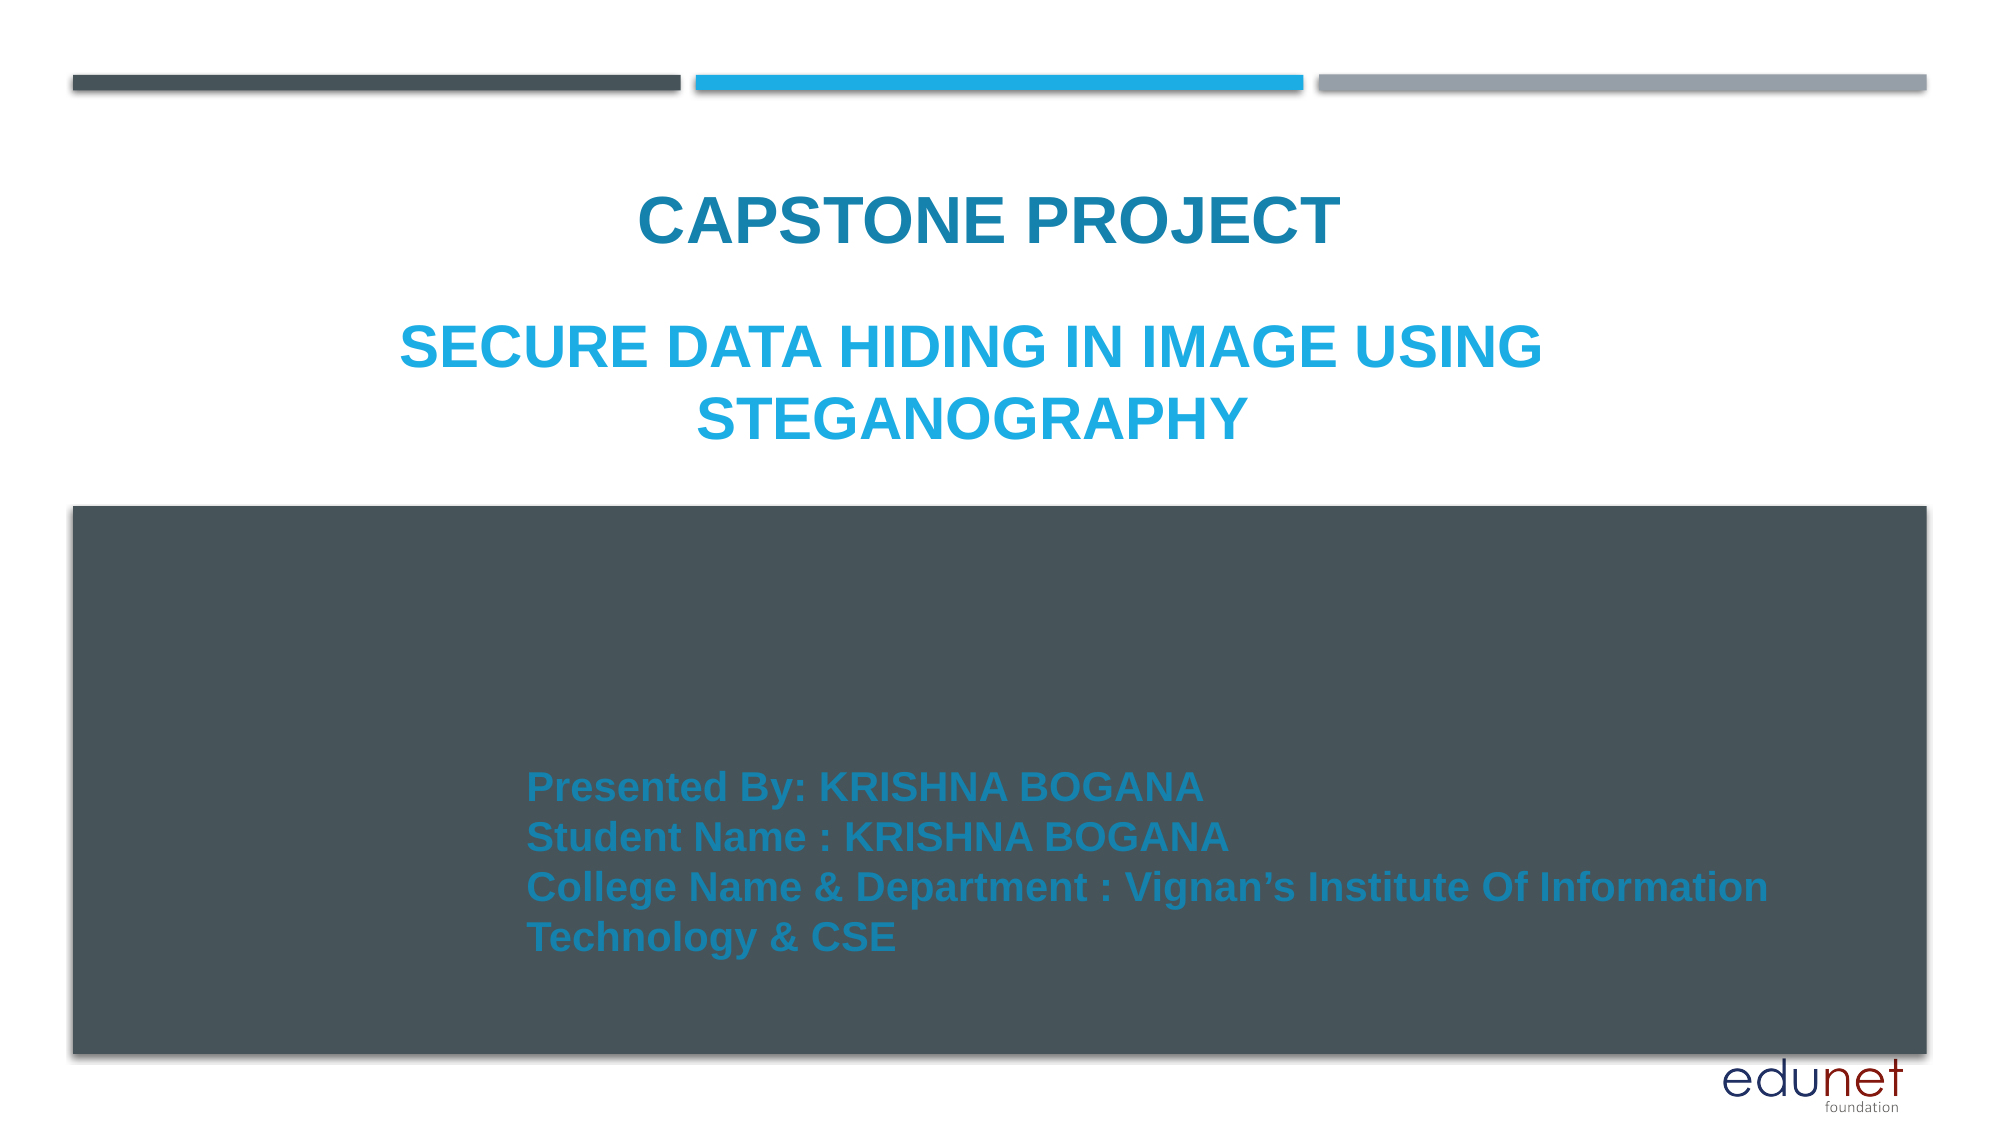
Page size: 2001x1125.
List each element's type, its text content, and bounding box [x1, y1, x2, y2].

text_box Presented By: KRISHNA BOGANA Student Name : KRISHNA BOGANA College Name & Department : Vignan’s Institute Of Information Technology & CSE [511, 752, 1821, 1018]
title Secure Data Hiding in Image Using Steganography [222, 298, 1723, 460]
text_box CAPSTONE PROJECT [0, 169, 2000, 265]
picture [1719, 1056, 1905, 1116]
